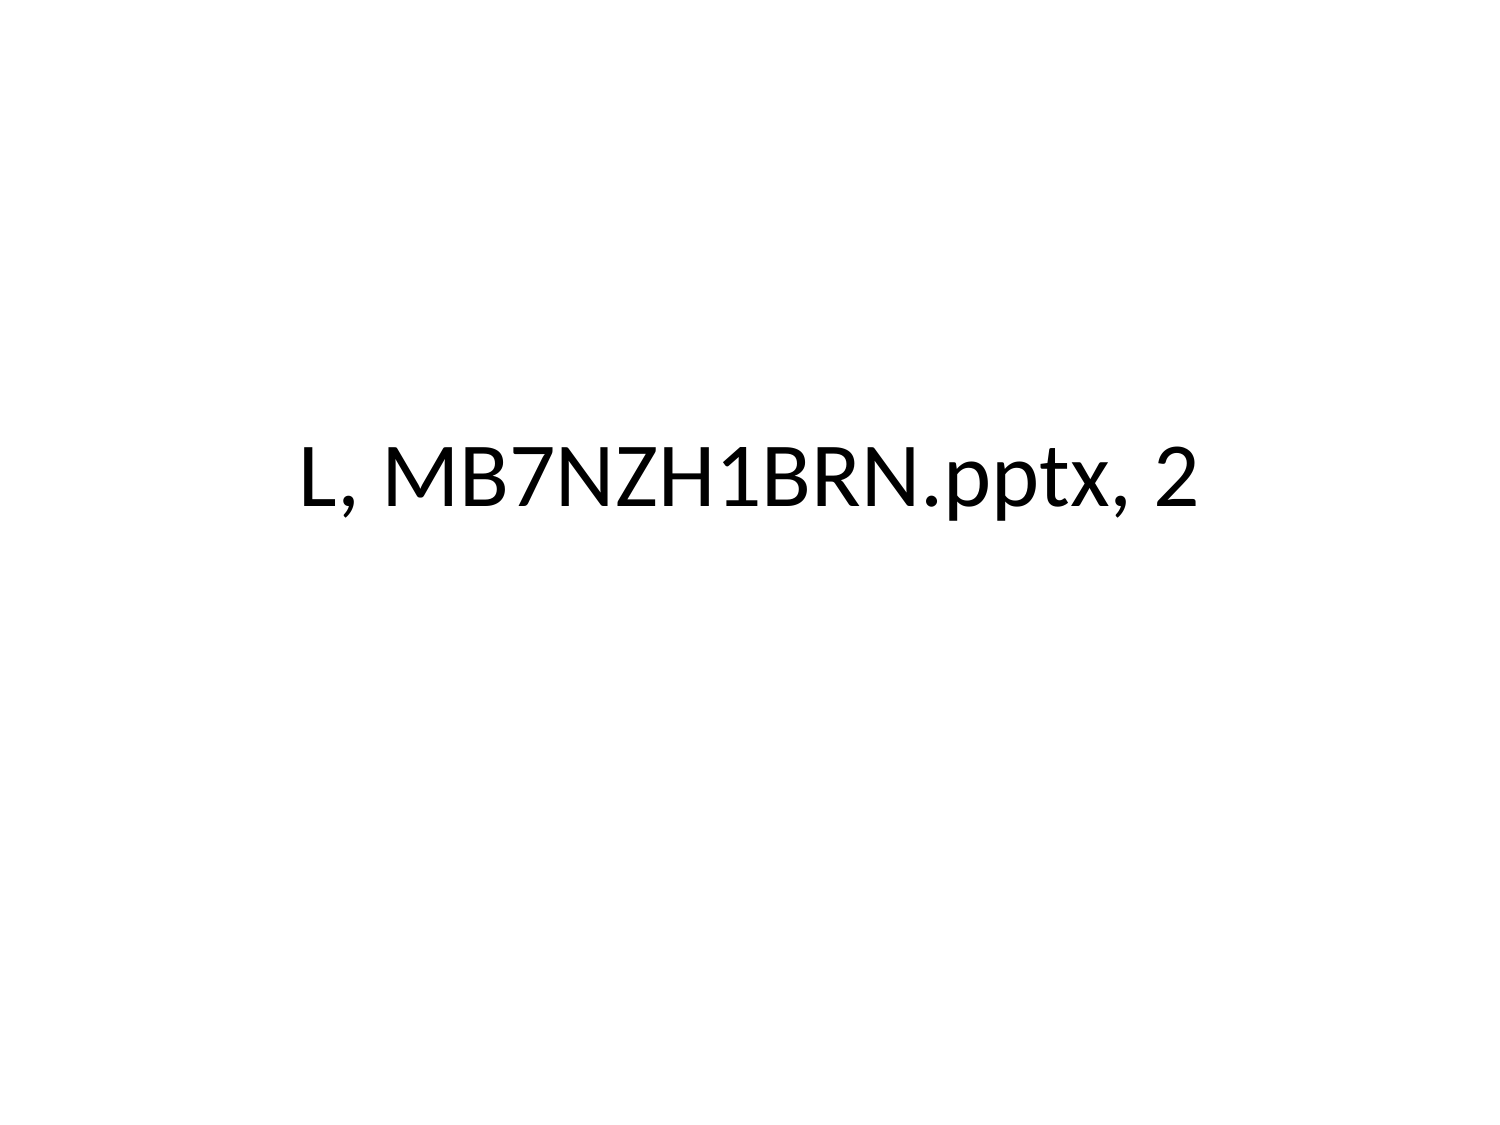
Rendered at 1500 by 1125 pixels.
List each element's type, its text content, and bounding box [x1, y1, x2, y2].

title L, MB7NZH1BRN.pptx, 2 [112, 349, 1388, 591]
